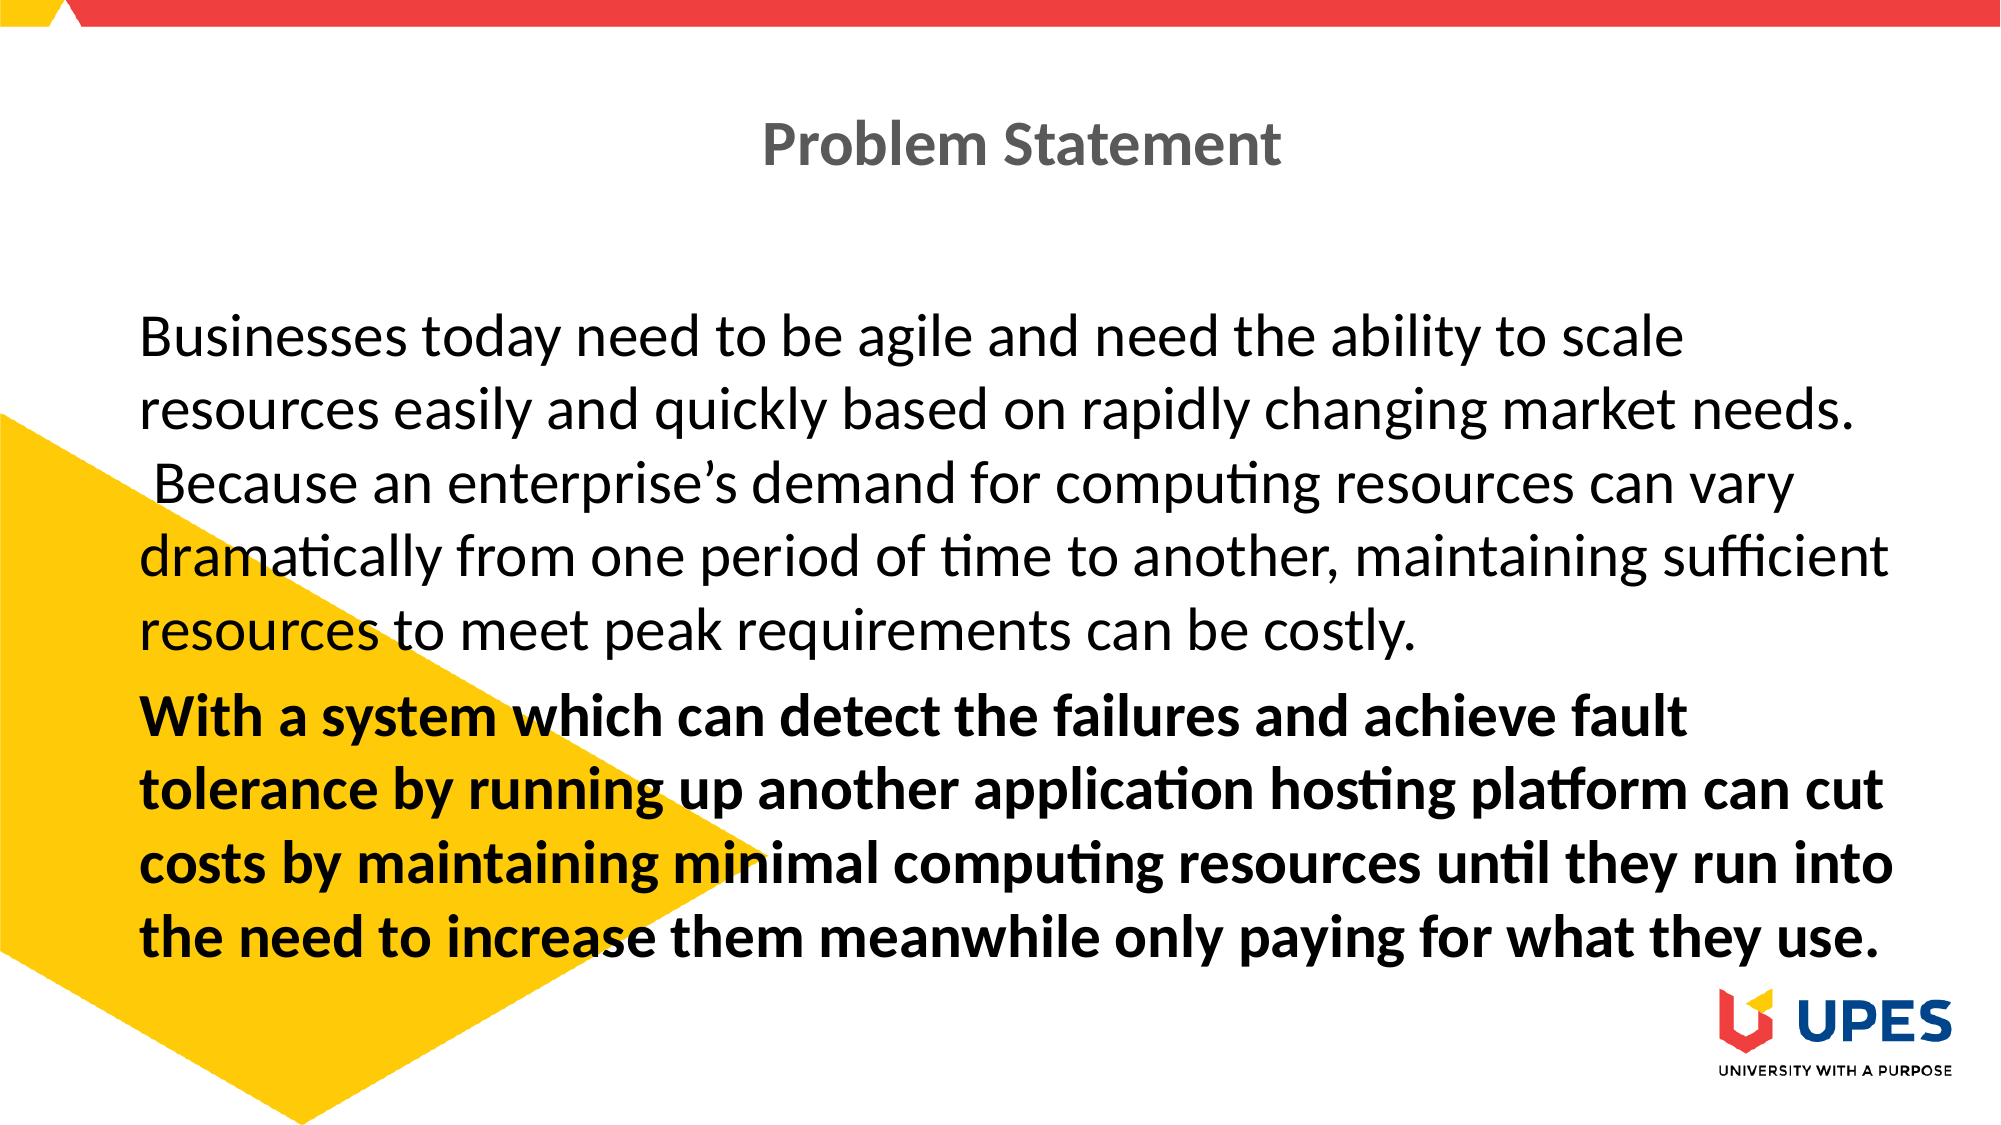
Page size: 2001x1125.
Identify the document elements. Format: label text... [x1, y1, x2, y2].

title Problem Statement [22, 93, 2000, 187]
text_box Businesses today need to be agile and need the ability to scale resources easily and quickly based on rapidly changing market needs. Because an enterprise’s demand for computing resources can vary dramatically from one period of time to another, maintaining sufficient resources to meet peak requirements can be costly. With a system which can detect the failures and achieve fault tolerance by running up another application hosting platform can cut costs by maintaining minimal computing resources until they run into the need to increase them meanwhile only paying for what they use. [124, 287, 1925, 1030]
picture [0, 0, 2001, 1125]
